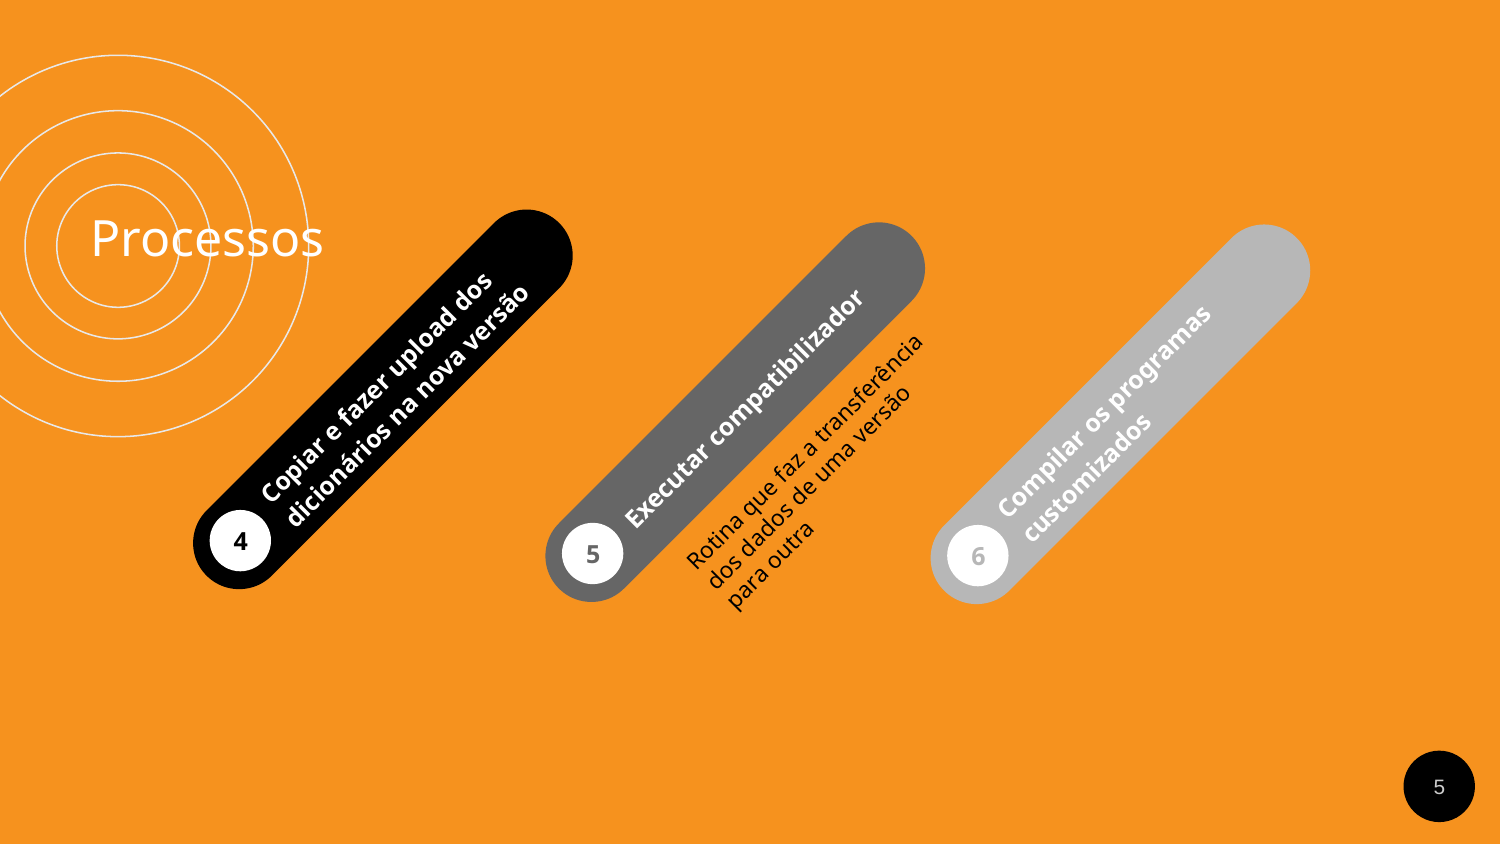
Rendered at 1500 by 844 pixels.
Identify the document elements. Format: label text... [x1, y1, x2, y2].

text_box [173, 190, 622, 609]
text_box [911, 205, 1360, 624]
title Processos [75, 191, 170, 304]
slide_number 5 [1403, 750, 1475, 823]
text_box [526, 203, 912, 622]
